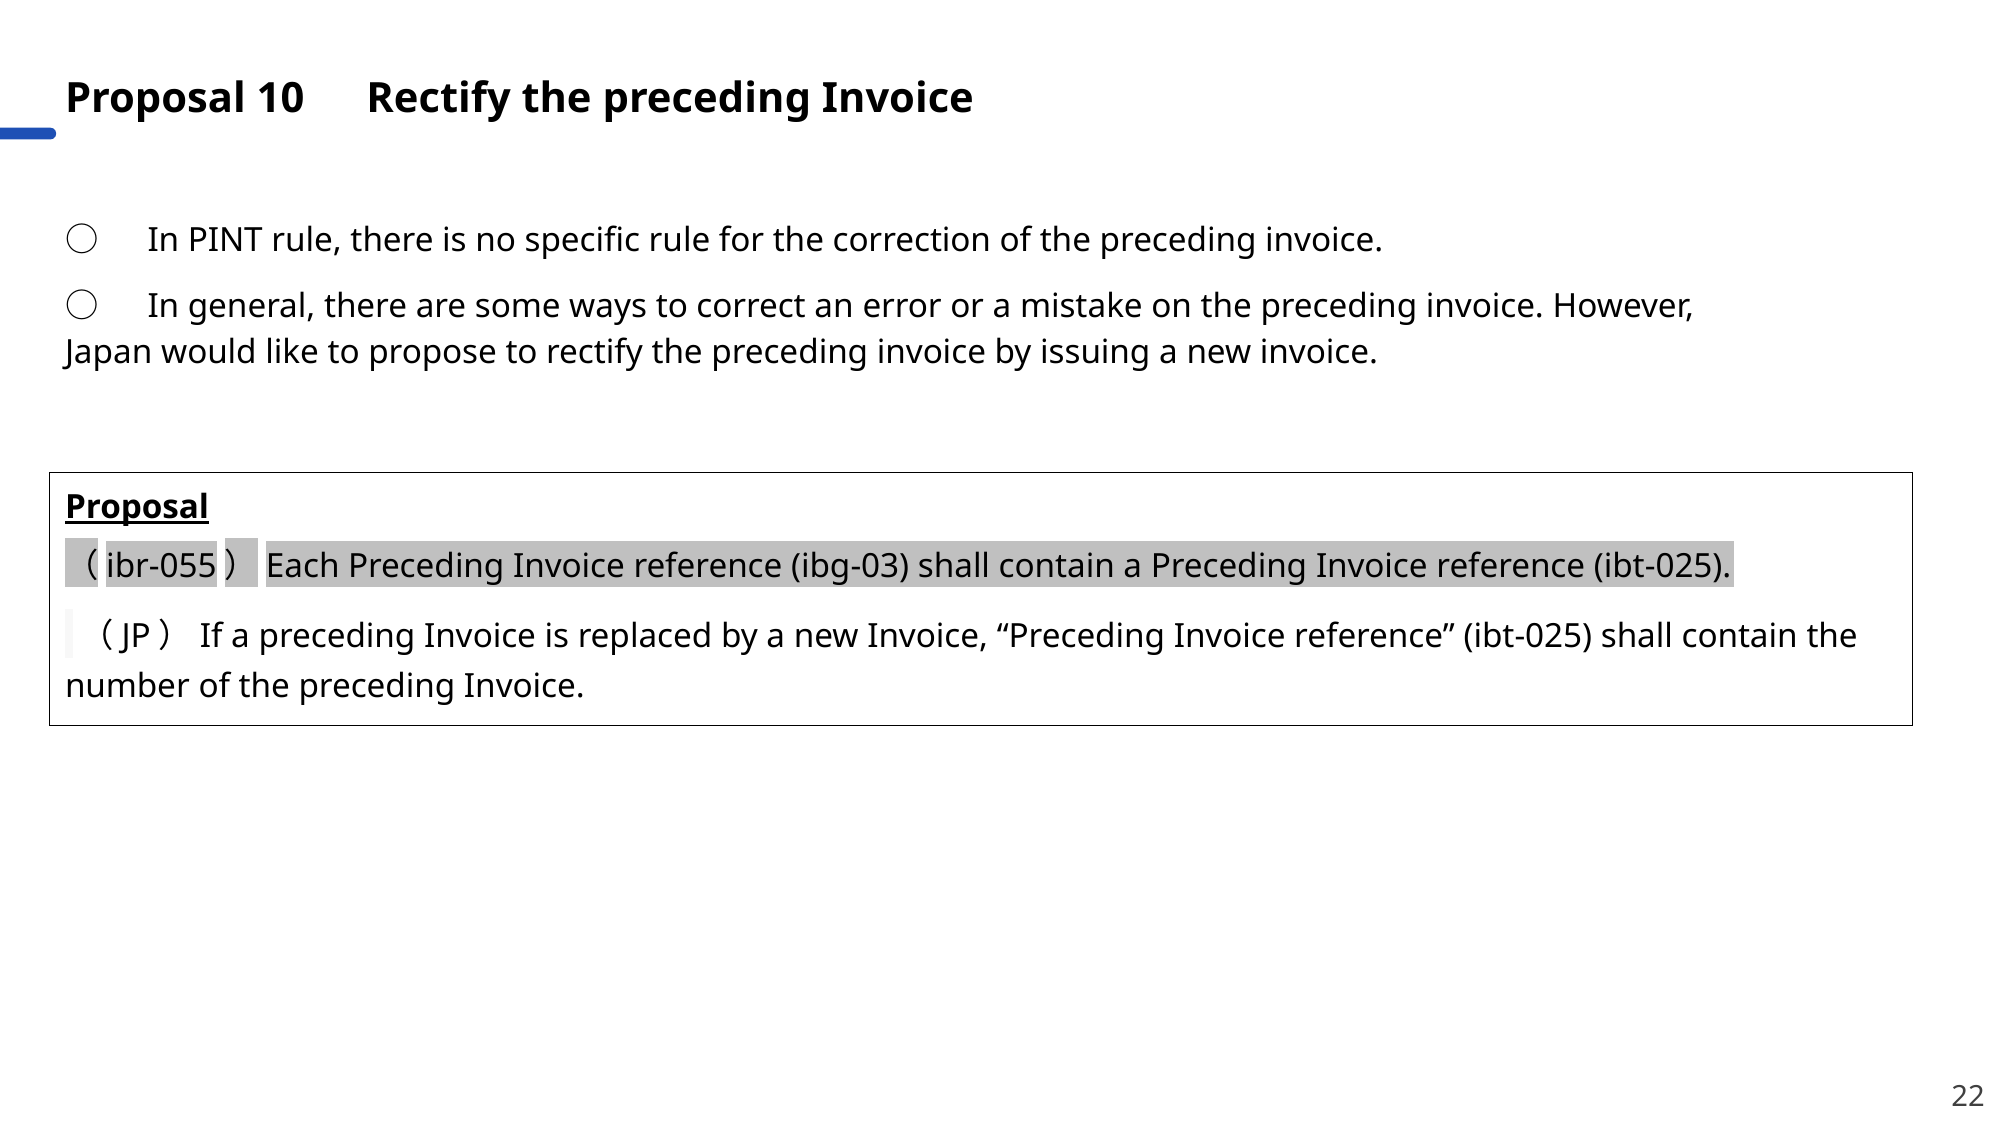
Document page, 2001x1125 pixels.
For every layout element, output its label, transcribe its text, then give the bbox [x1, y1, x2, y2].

text_box Proposal （ibr-055）Each Preceding Invoice reference (ibg-03) shall contain a Preceding Invoice reference (ibt-025). （JP）If a preceding Invoice is replaced by a new Invoice, “Preceding Invoice reference” (ibt-025) shall contain the number of the preceding Invoice. [49, 472, 1913, 726]
list ○ In PINT rule, there is no specific rule for the correction of the preceding invoice. ○ In general, there are some ways to correct an error or a mistake on the preceding invoice. However, Japan would like to propose to rectify the preceding invoice by issuing a new invoice. [50, 204, 1805, 386]
text_box Proposal 10 Rectify the preceding Invoice [49, 68, 1775, 129]
slide_number 22 [1550, 1065, 2000, 1125]
